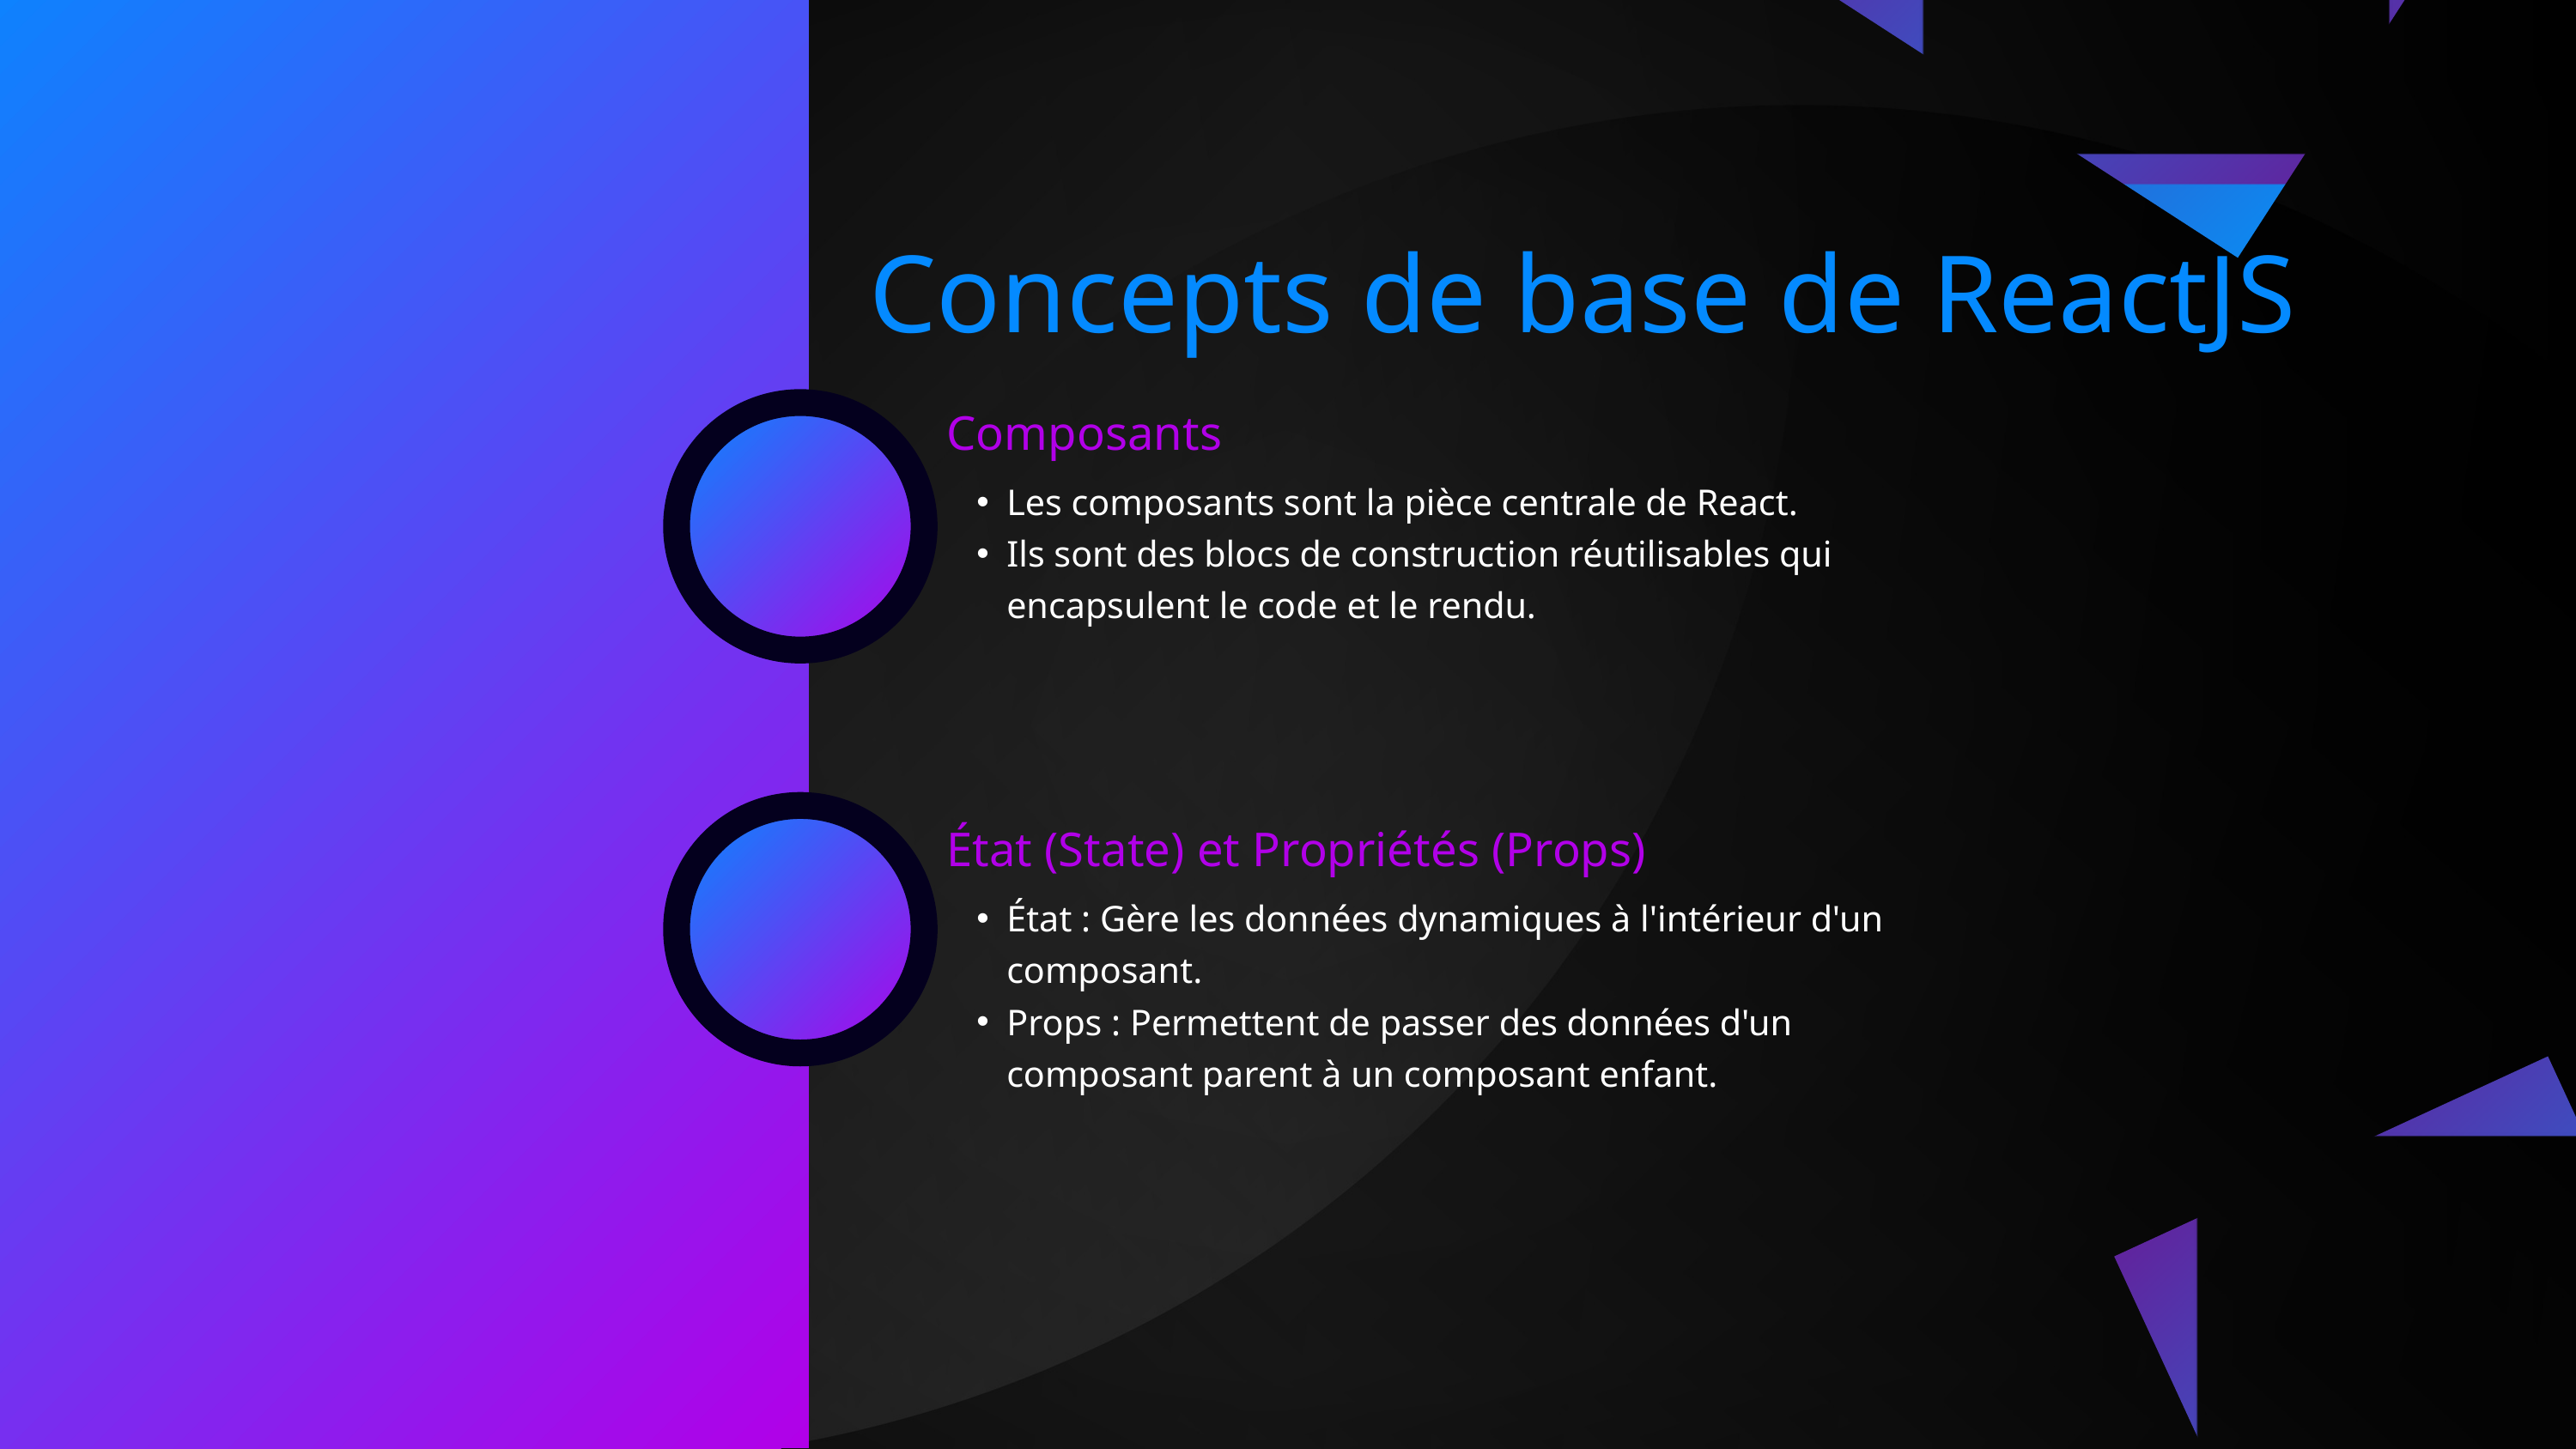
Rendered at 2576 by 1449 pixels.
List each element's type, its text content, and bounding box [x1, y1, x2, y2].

text_box [1839, 0, 2405, 205]
text_box Composants [946, 394, 1838, 460]
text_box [676, 402, 925, 651]
text_box État (State) et Propriétés (Props) [946, 810, 1905, 876]
text_box Concepts de base de ReactJS [869, 205, 2576, 355]
text_box [812, 0, 2576, 1449]
text_box [2114, 1056, 2576, 1449]
text_box Les composants sont la pièce centrale de React. Ils sont des blocs de construction réutilisables qui encapsulent le code et le rendu. [946, 470, 1960, 678]
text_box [0, 0, 810, 1449]
text_box État : Gère les données dynamiques à l'intérieur d'un composant. Props : Permettent de passer des données d'un composant parent à un composant enfant. [946, 887, 1960, 1146]
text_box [676, 805, 925, 1053]
